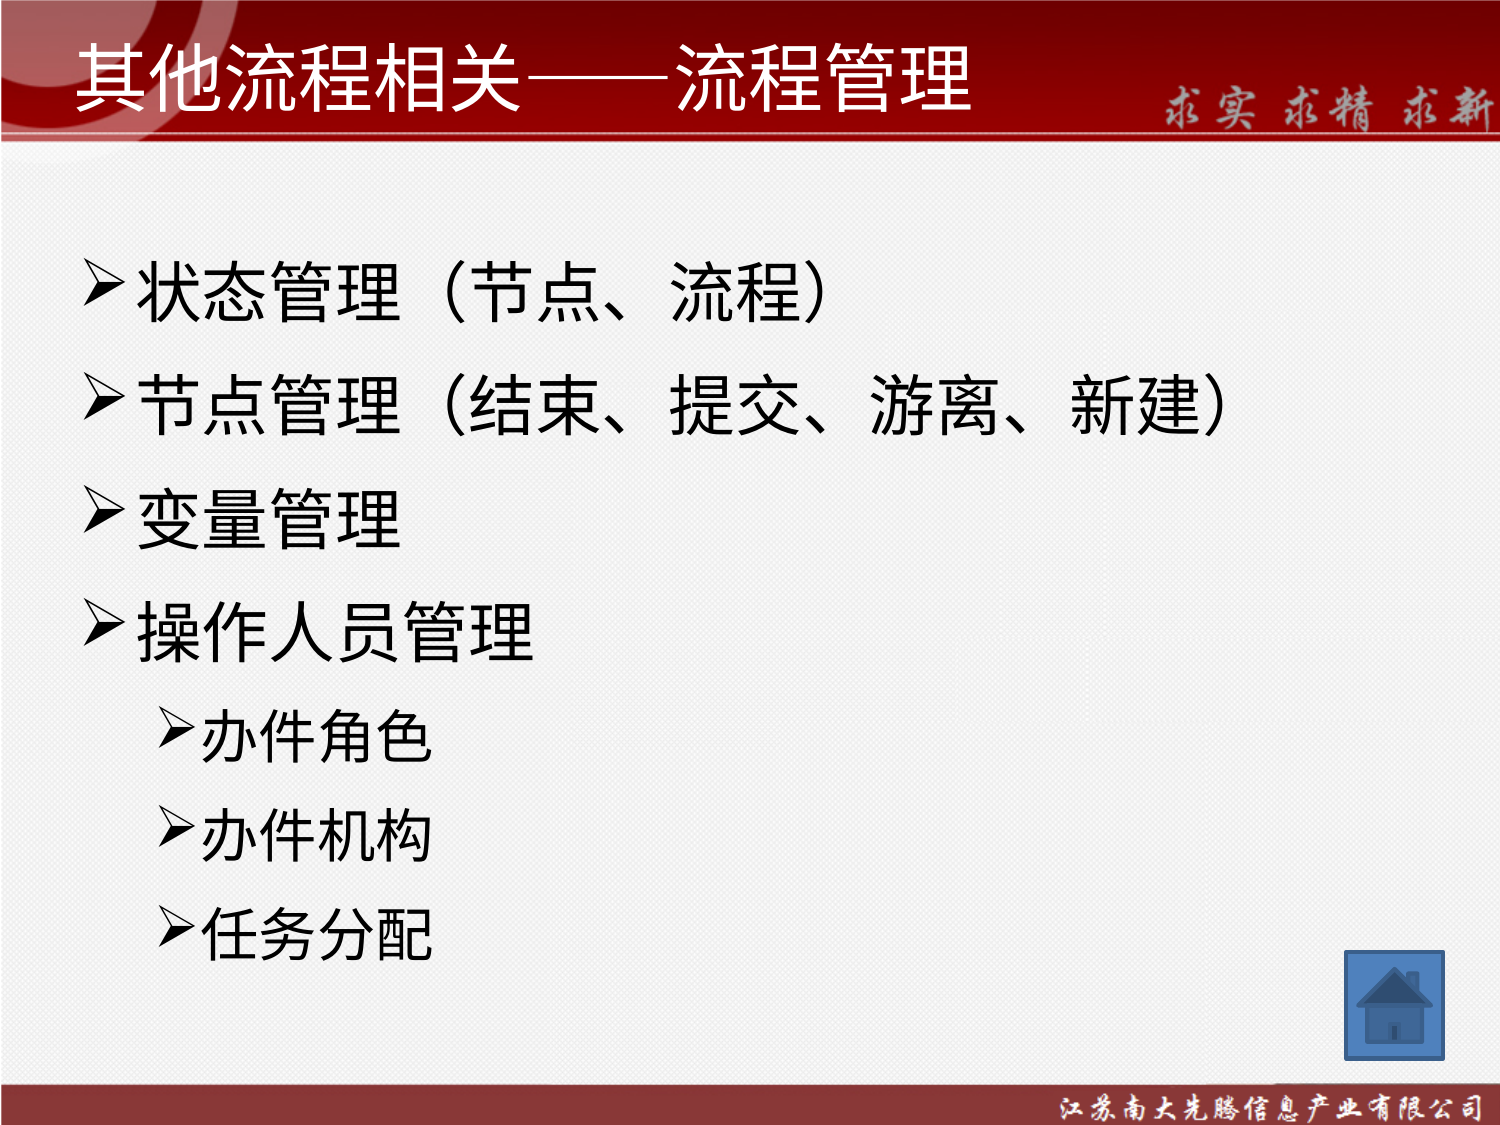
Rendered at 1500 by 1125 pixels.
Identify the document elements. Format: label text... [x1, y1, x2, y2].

title 其他流程相关——流程管理 [58, 23, 1426, 130]
picture [0, 0, 1500, 1125]
text_box [1344, 950, 1445, 1061]
text_box 状态管理（节点、流程） 节点管理（结束、提交、游离、新建） 变量管理 操作人员管理 办件角色 办件机构 任务分配 [63, 243, 1447, 1106]
